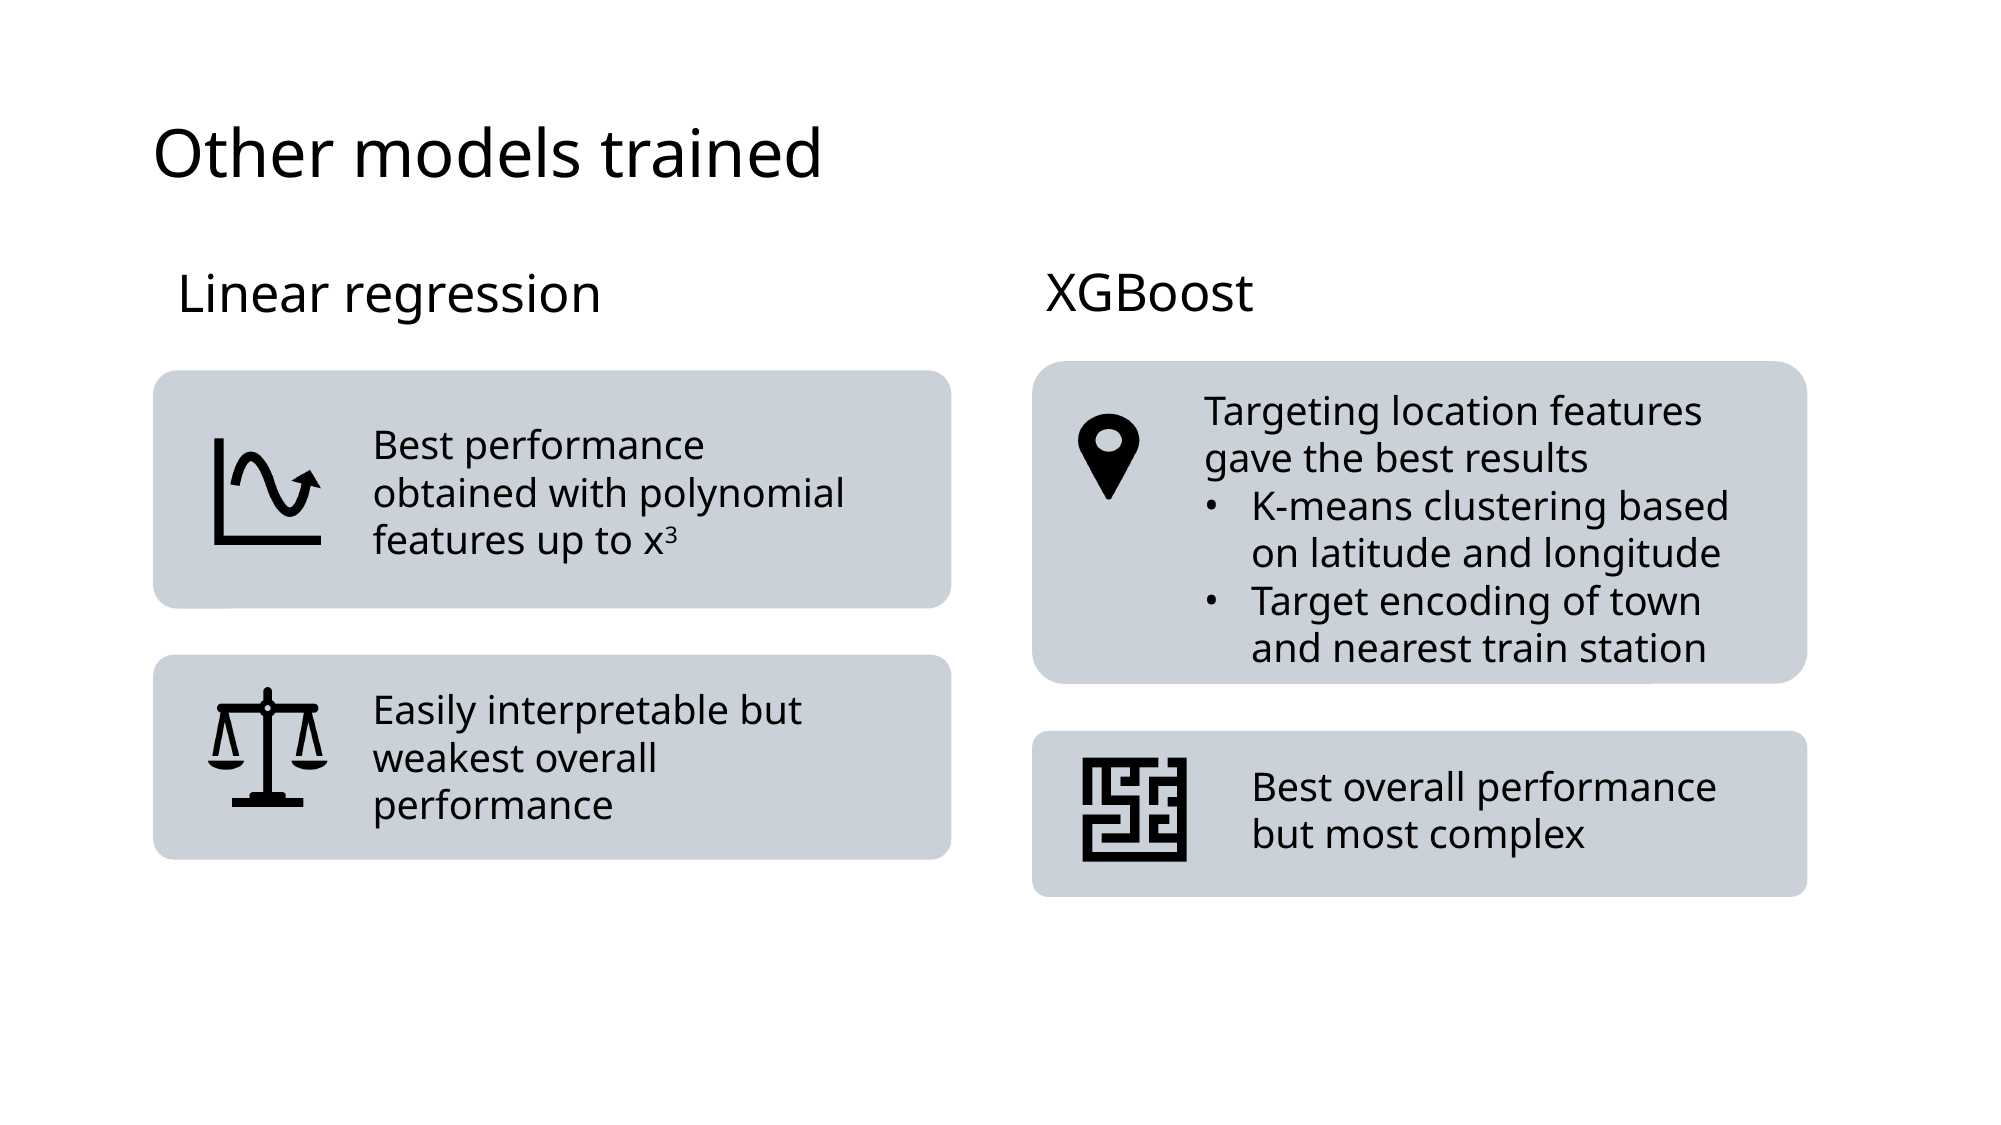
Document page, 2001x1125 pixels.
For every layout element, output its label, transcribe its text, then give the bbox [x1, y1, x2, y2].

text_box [1031, 360, 1808, 685]
picture [192, 416, 343, 567]
text_box Best overall performance but most complex [1236, 753, 1768, 864]
text_box Linear regression [162, 249, 789, 342]
title Other models trained [137, 78, 1863, 234]
text_box [1032, 730, 1808, 897]
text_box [152, 654, 952, 860]
text_box XGBoost [1031, 248, 1658, 341]
text_box Best performance obtained with polynomial features up to x3 [357, 412, 889, 571]
picture [1058, 734, 1210, 885]
text_box [153, 370, 952, 609]
